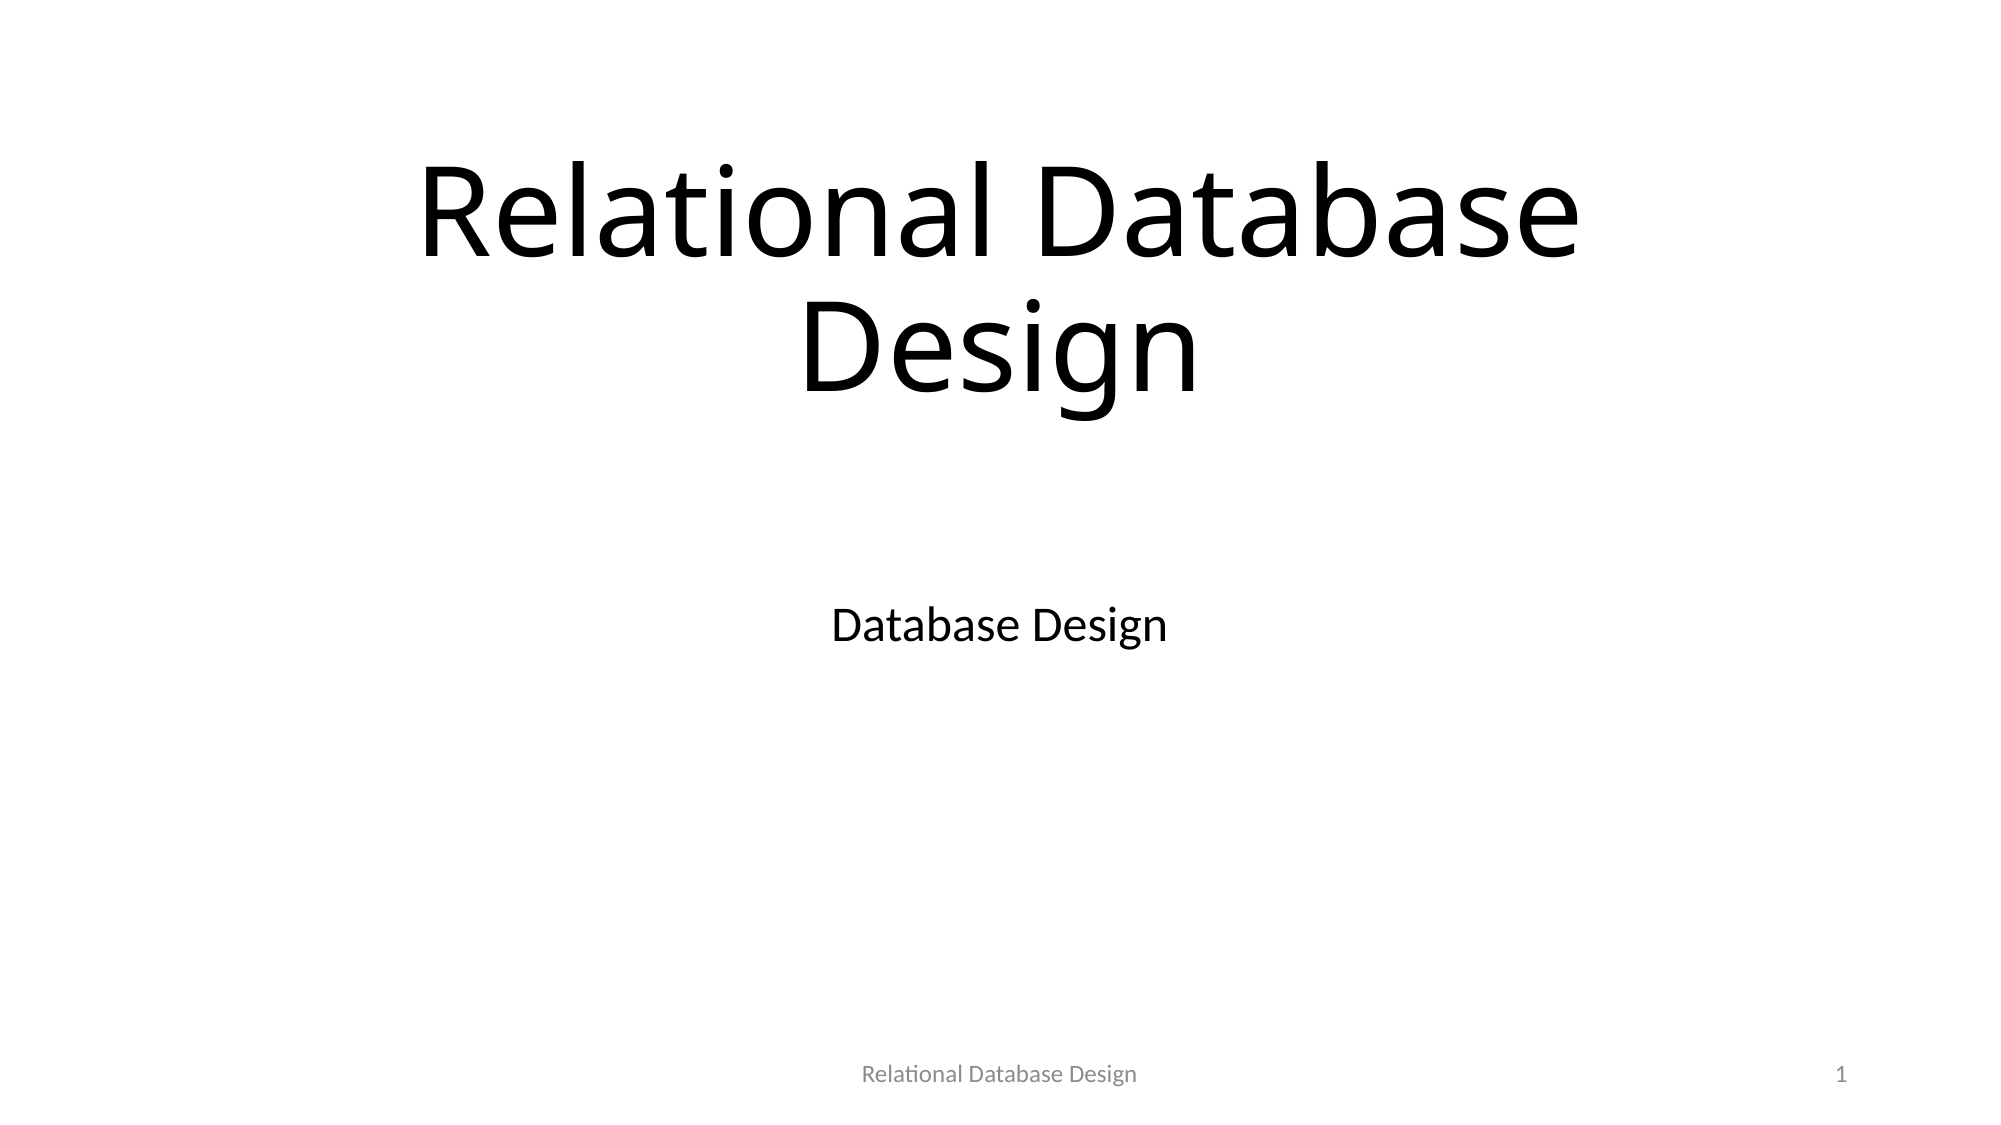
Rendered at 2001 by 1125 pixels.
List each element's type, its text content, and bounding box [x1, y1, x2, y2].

subtitle Database Design [249, 590, 1750, 863]
title Relational Database Design [249, 184, 1750, 576]
footer Relational Database Design [662, 1042, 1338, 1103]
slide_number 1 [1412, 1042, 1863, 1103]
